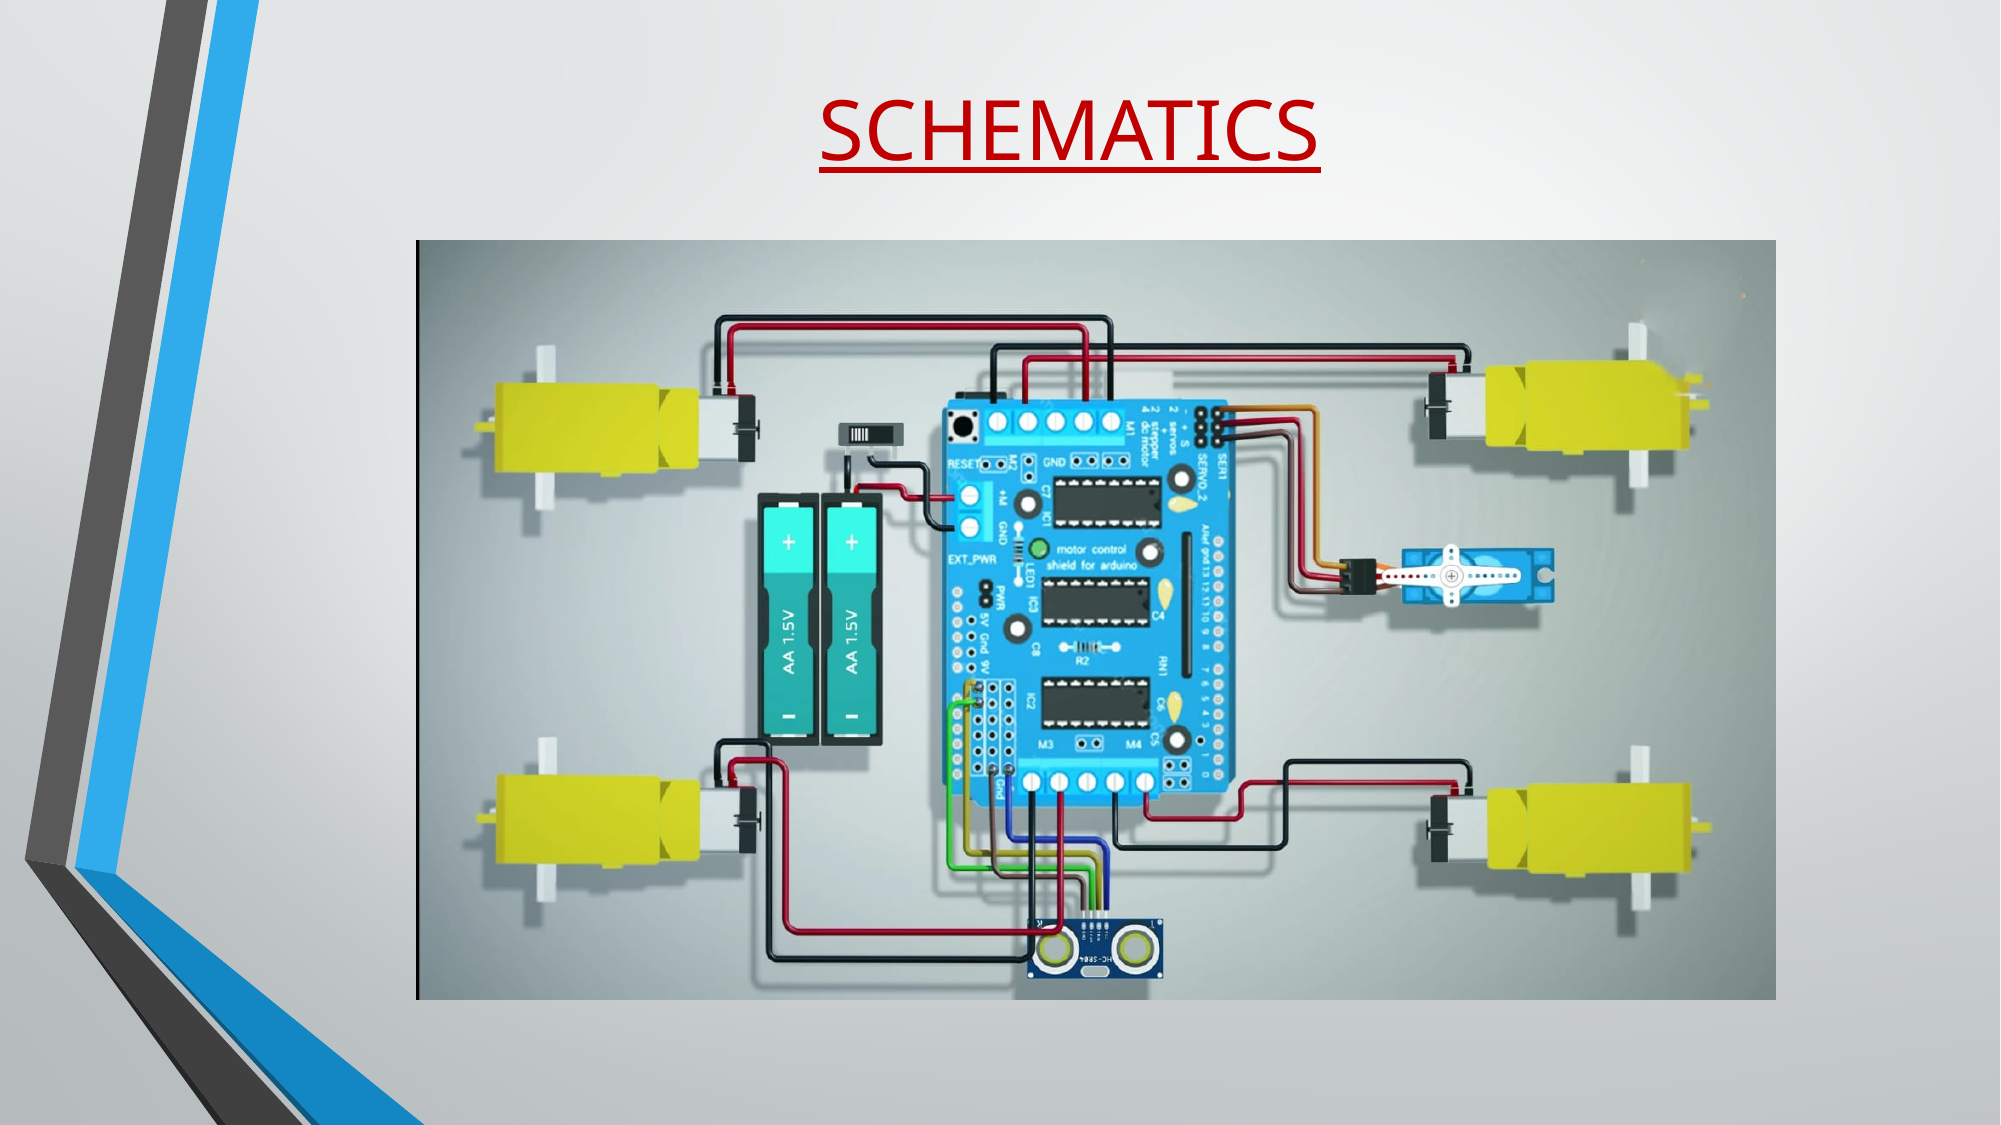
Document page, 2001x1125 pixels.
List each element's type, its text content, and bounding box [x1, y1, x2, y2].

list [416, 240, 1776, 1000]
title SCHEMATICS [248, 58, 1892, 197]
